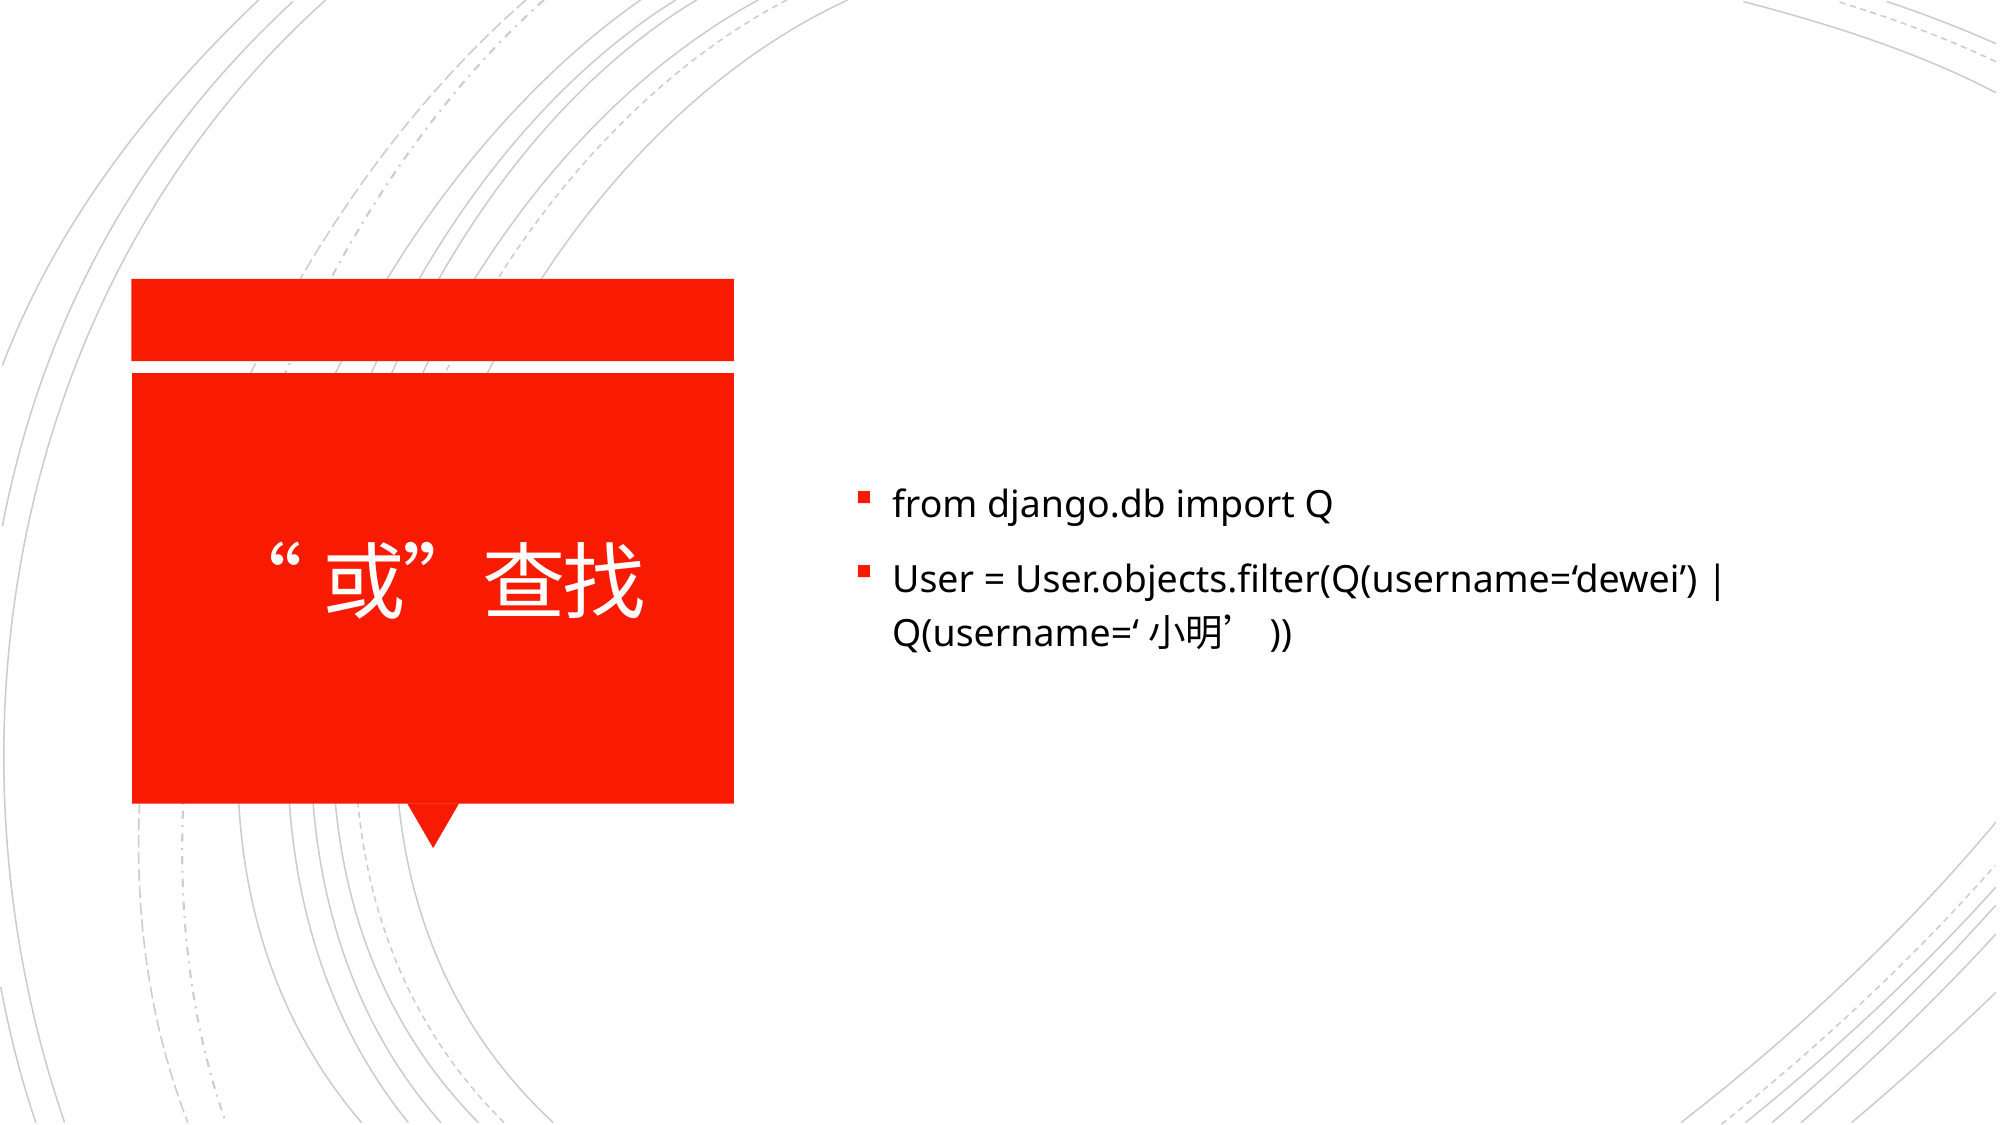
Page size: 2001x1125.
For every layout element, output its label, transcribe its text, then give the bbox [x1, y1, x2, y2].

list from django.db import Q User = User.objects.filter(Q(username=‘dewei’) | Q(username=‘小明’)) [839, 131, 1871, 993]
title “或”查找 [145, 385, 720, 789]
